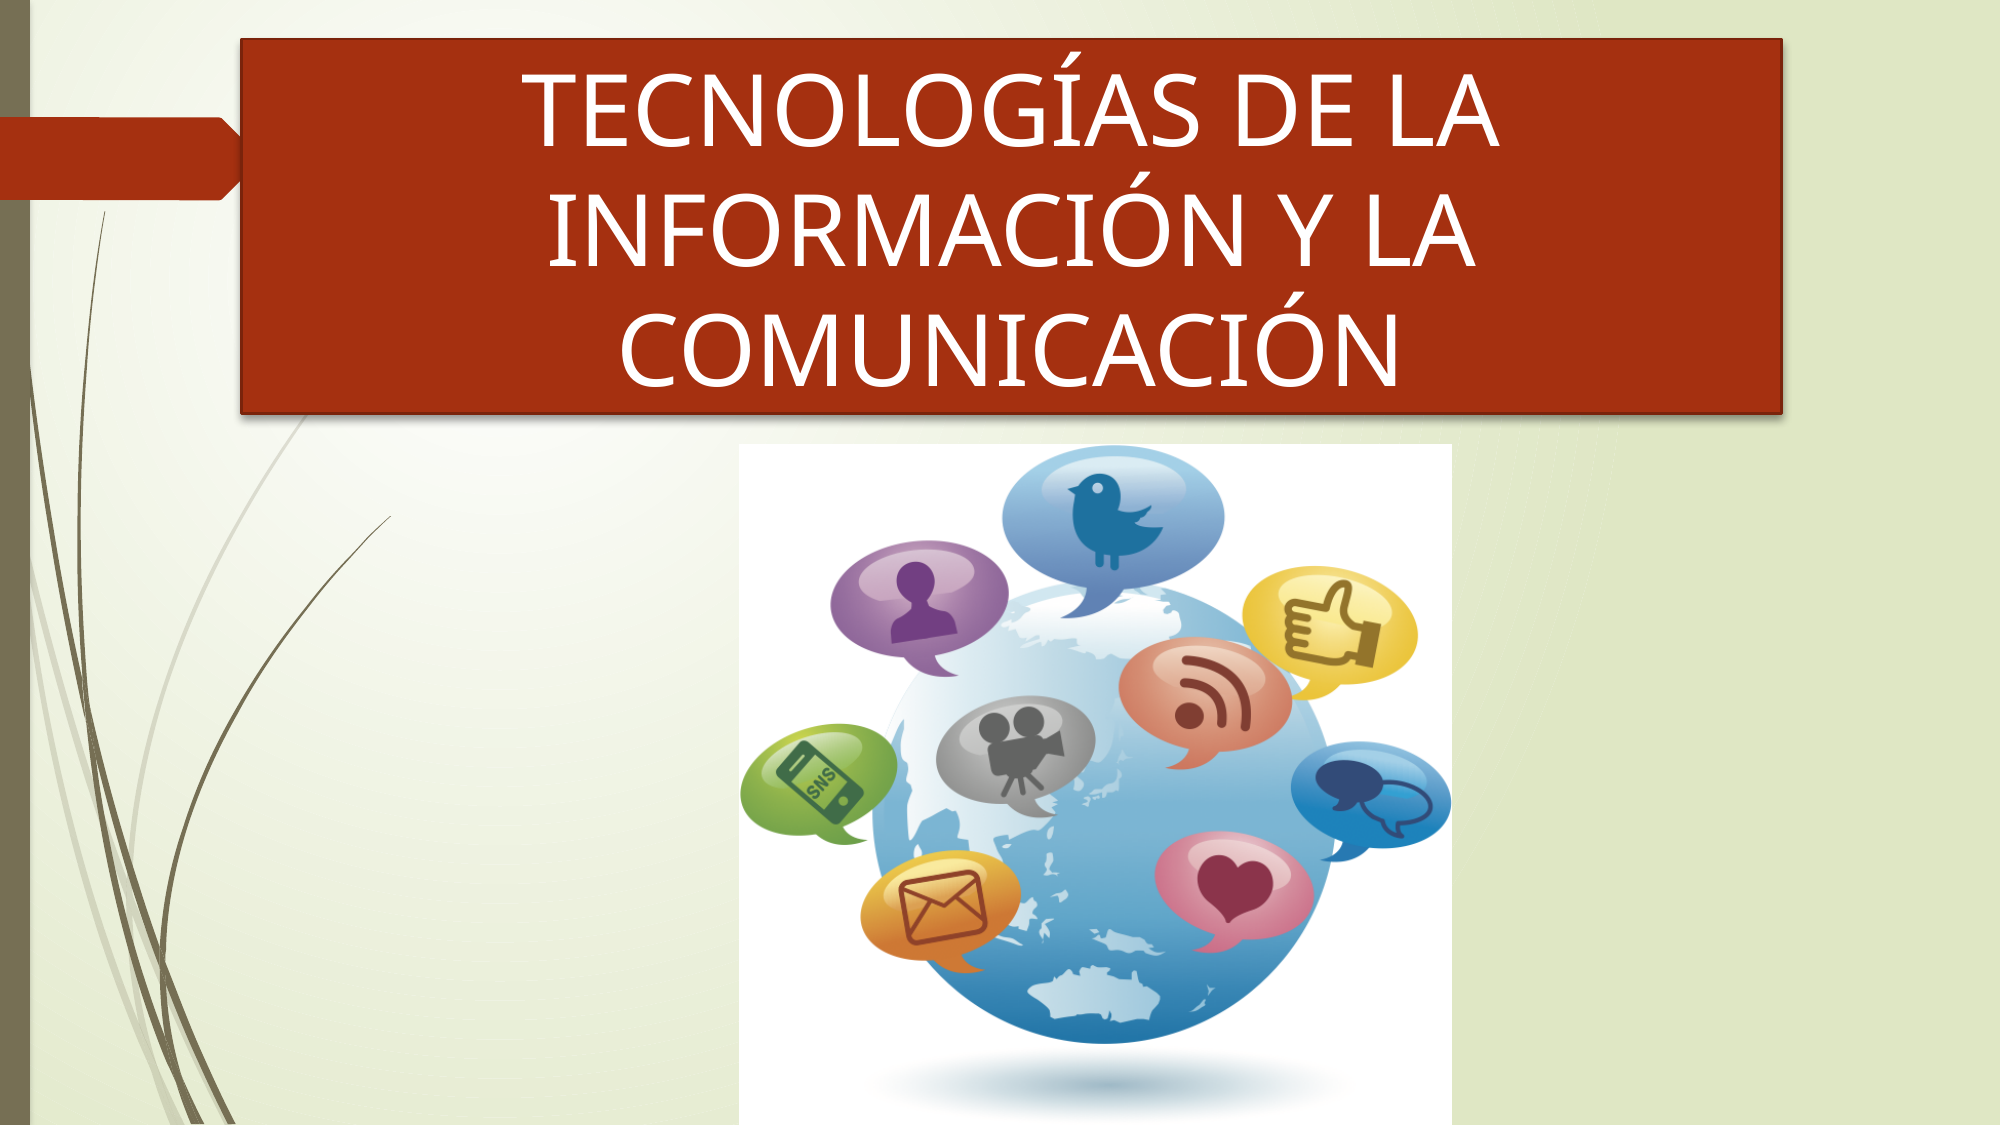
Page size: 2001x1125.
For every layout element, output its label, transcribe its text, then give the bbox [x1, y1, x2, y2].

picture [739, 444, 1452, 1125]
text_box TECNOLOGÍAS DE LA INFORMACIÓN Y LA COMUNICACIÓN [240, 38, 1783, 415]
